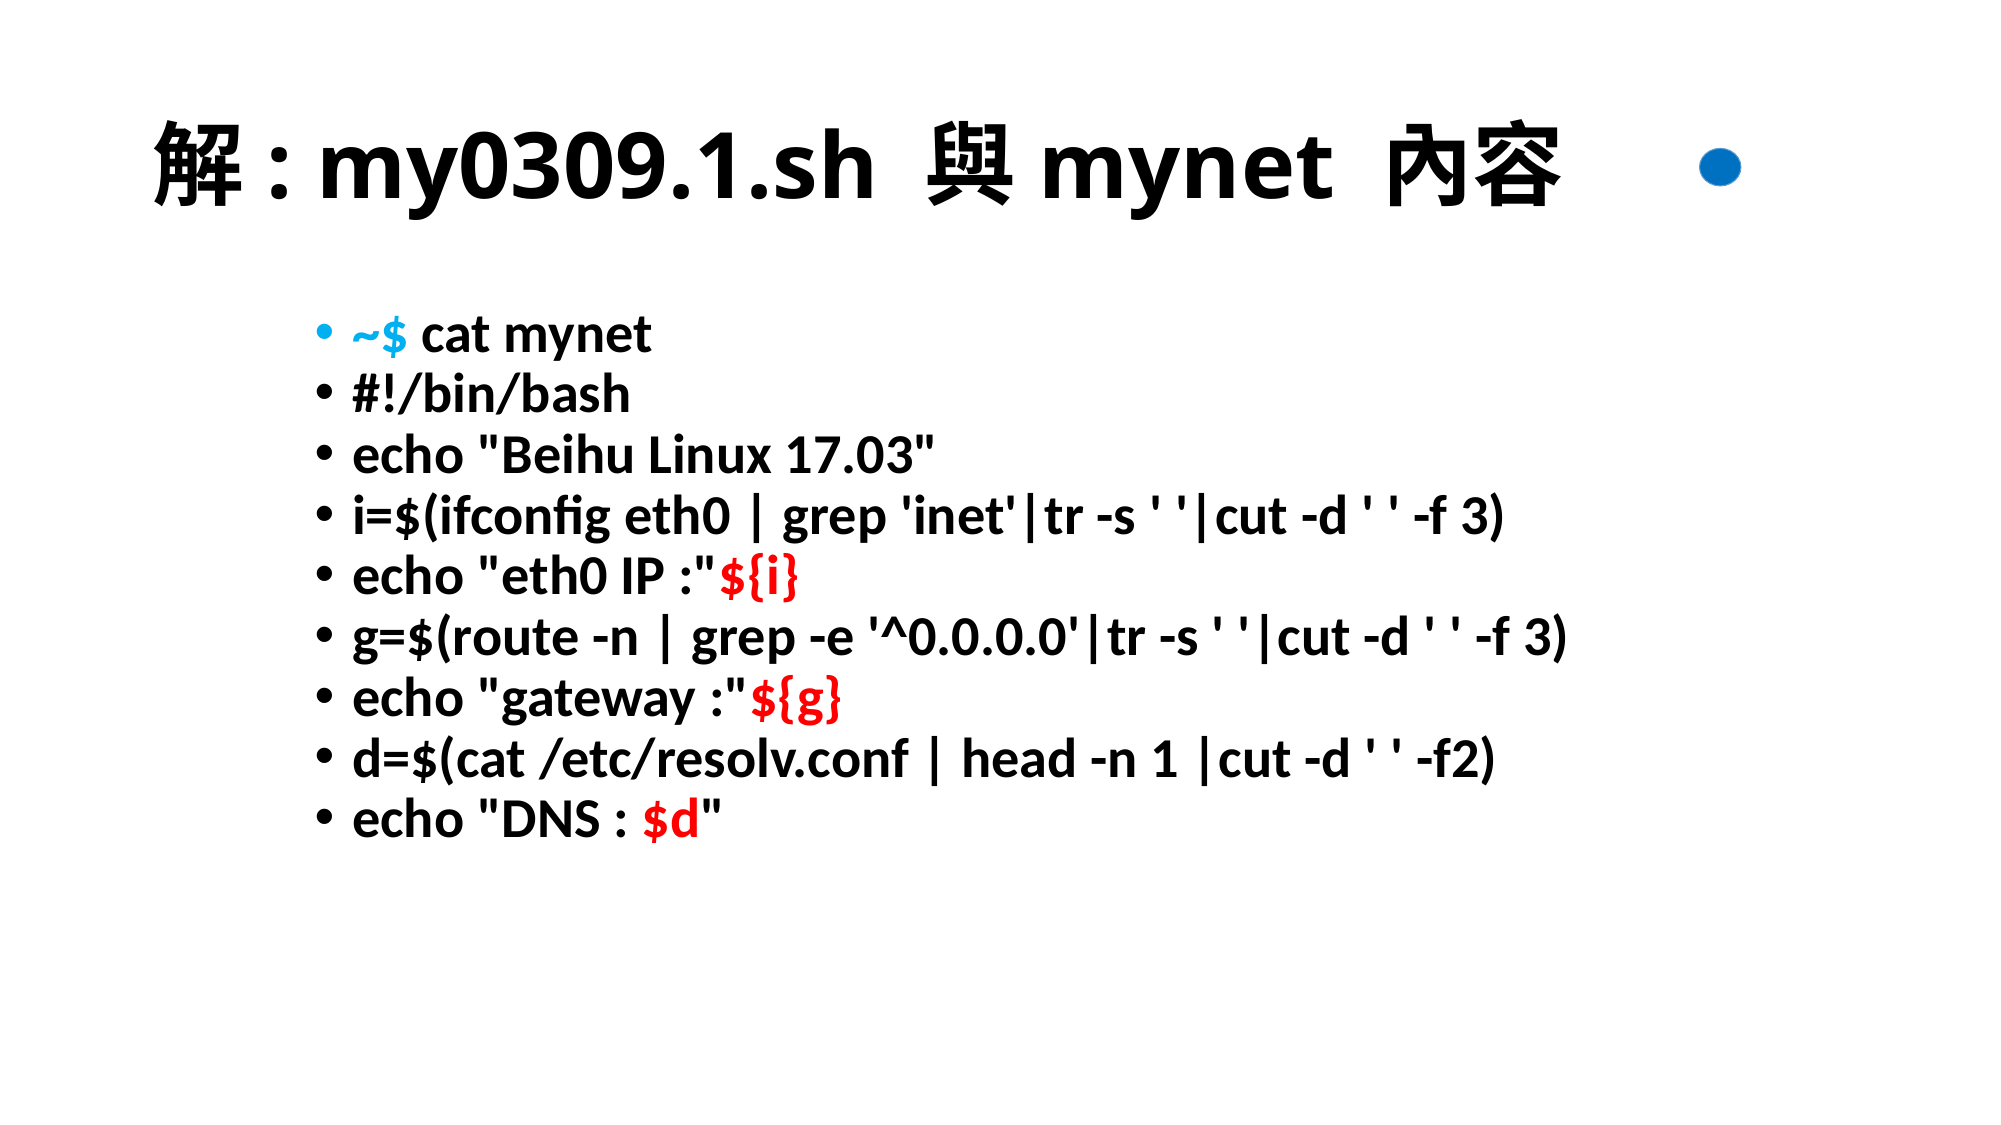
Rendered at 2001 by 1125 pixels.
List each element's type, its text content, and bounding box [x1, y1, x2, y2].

text_box [1699, 147, 1742, 187]
list ~$ cat mynet #!/bin/bash echo "Beihu Linux 17.03" i=$(ifconfig eth0 | grep 'inet'|tr -s ' '|cut -d ' ' -f 3) echo "eth0 IP :"${i} g=$(route -n | grep -e '^0.0.0.0'|tr -s ' '|cut -d ' ' -f 3) echo "gateway :"${g} d=$(cat /etc/resolv.conf | head -n 1 |cut -d ' ' -f2) echo "DNS : $d" [299, 296, 1695, 932]
title 解: my0309.1.sh 與mynet 內容 [137, 59, 1863, 278]
